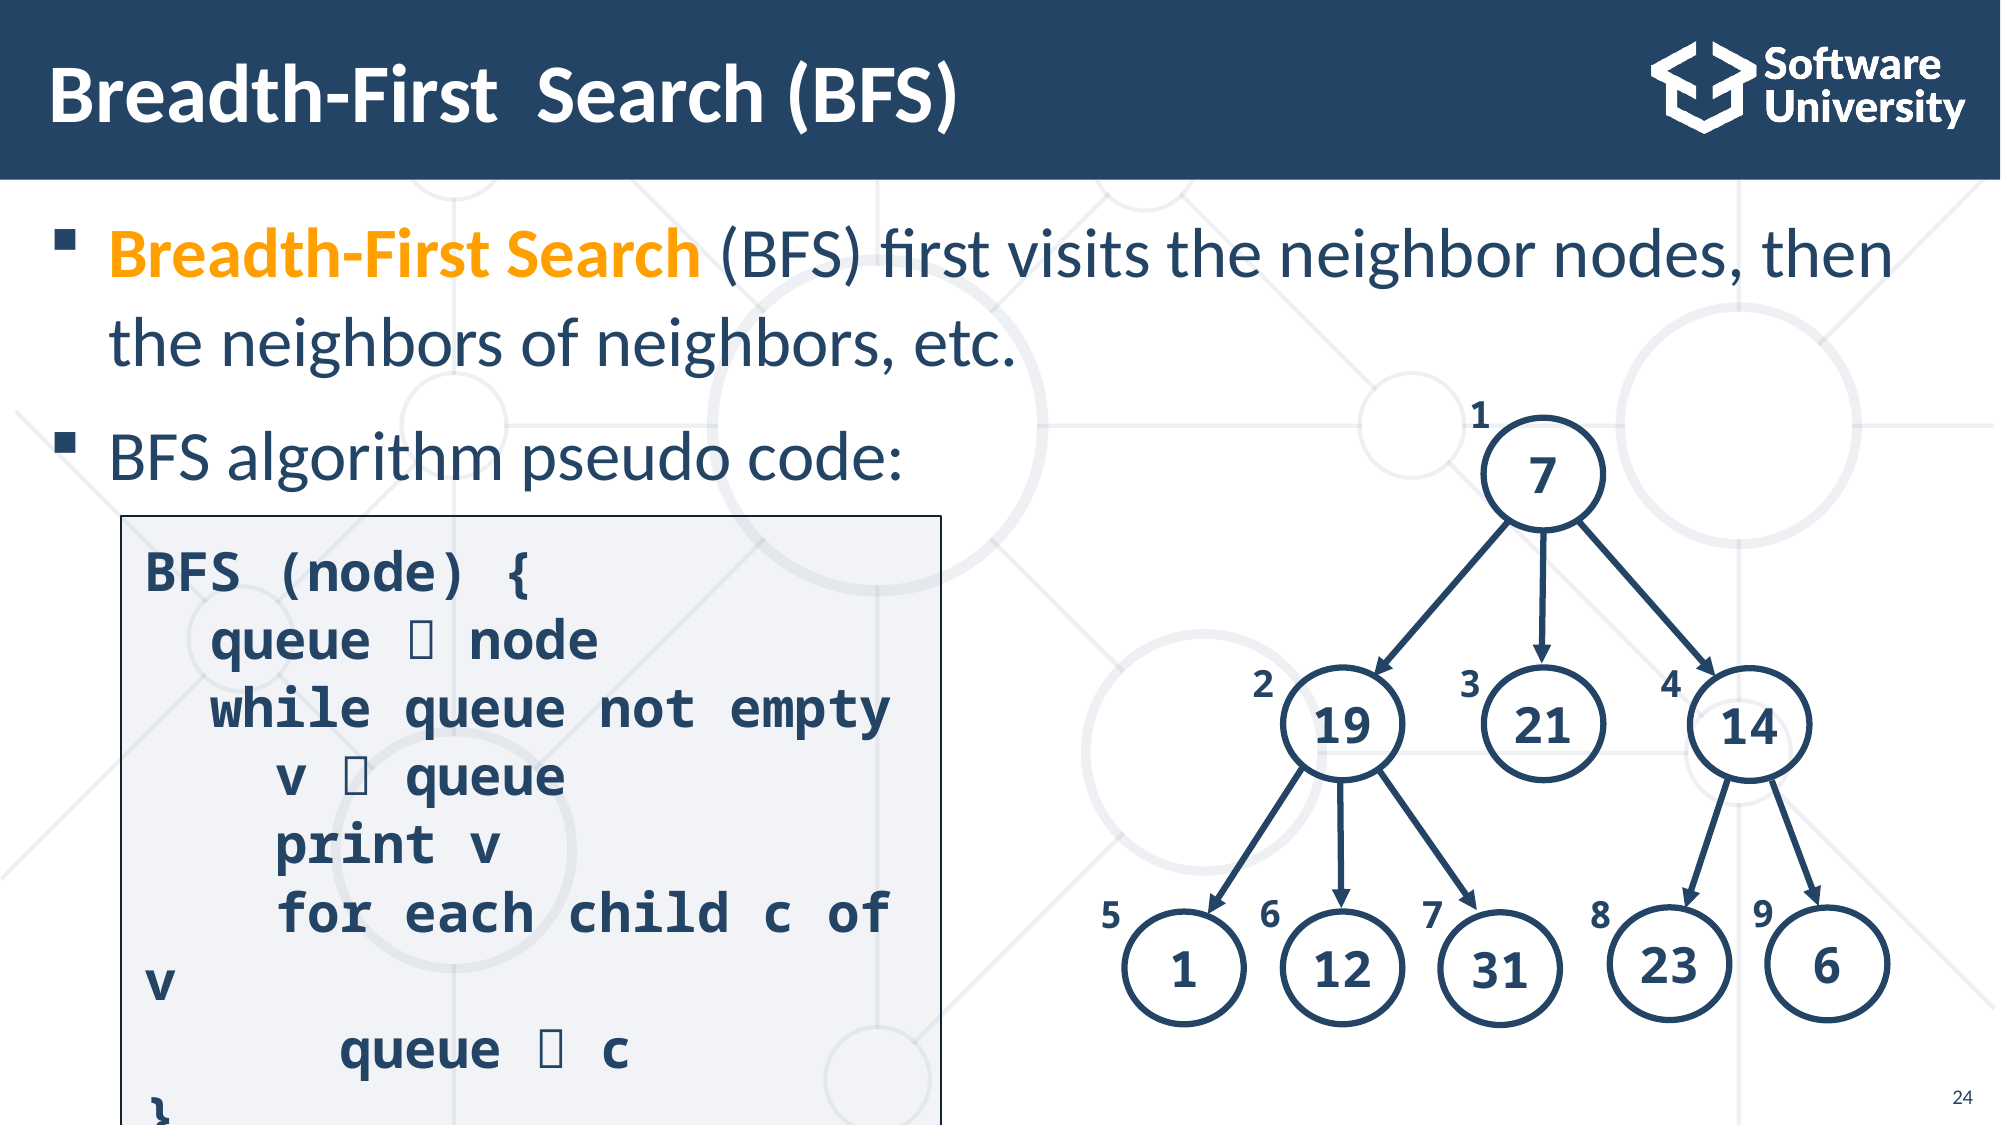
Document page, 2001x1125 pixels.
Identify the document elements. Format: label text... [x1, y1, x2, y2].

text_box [1085, 383, 1888, 1026]
picture [1651, 41, 1966, 134]
title Breadth-First Search (BFS) [31, 16, 1625, 162]
text_box BFS (node) { queue  node while queue not empty v  queue print v for each child c of v queue  c } [121, 516, 941, 1125]
slide_number 24 [1927, 1067, 1989, 1117]
list Breadth-First Search (BFS) first visits the neighbor nodes, then the neighbors of neighbors, etc. BFS algorithm pseudo code: [31, 196, 1970, 1104]
